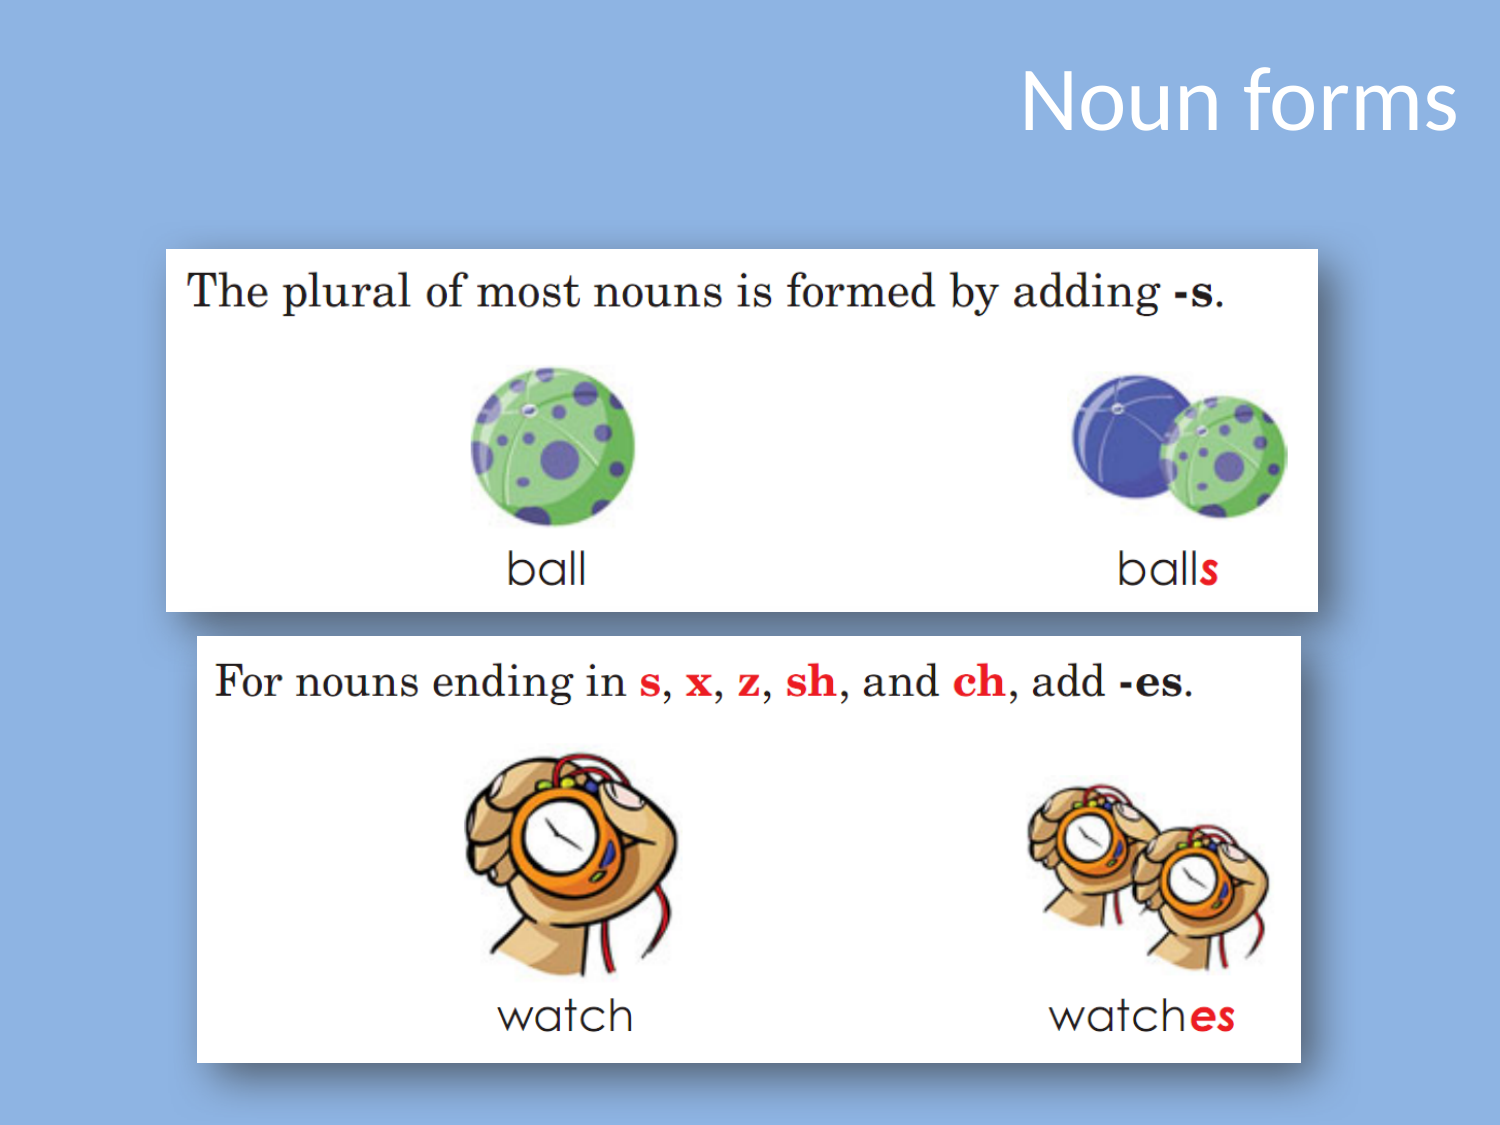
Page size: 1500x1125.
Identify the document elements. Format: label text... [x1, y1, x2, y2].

title Noun forms [24, 12, 1475, 175]
picture [197, 635, 1301, 1063]
picture [166, 249, 1318, 612]
